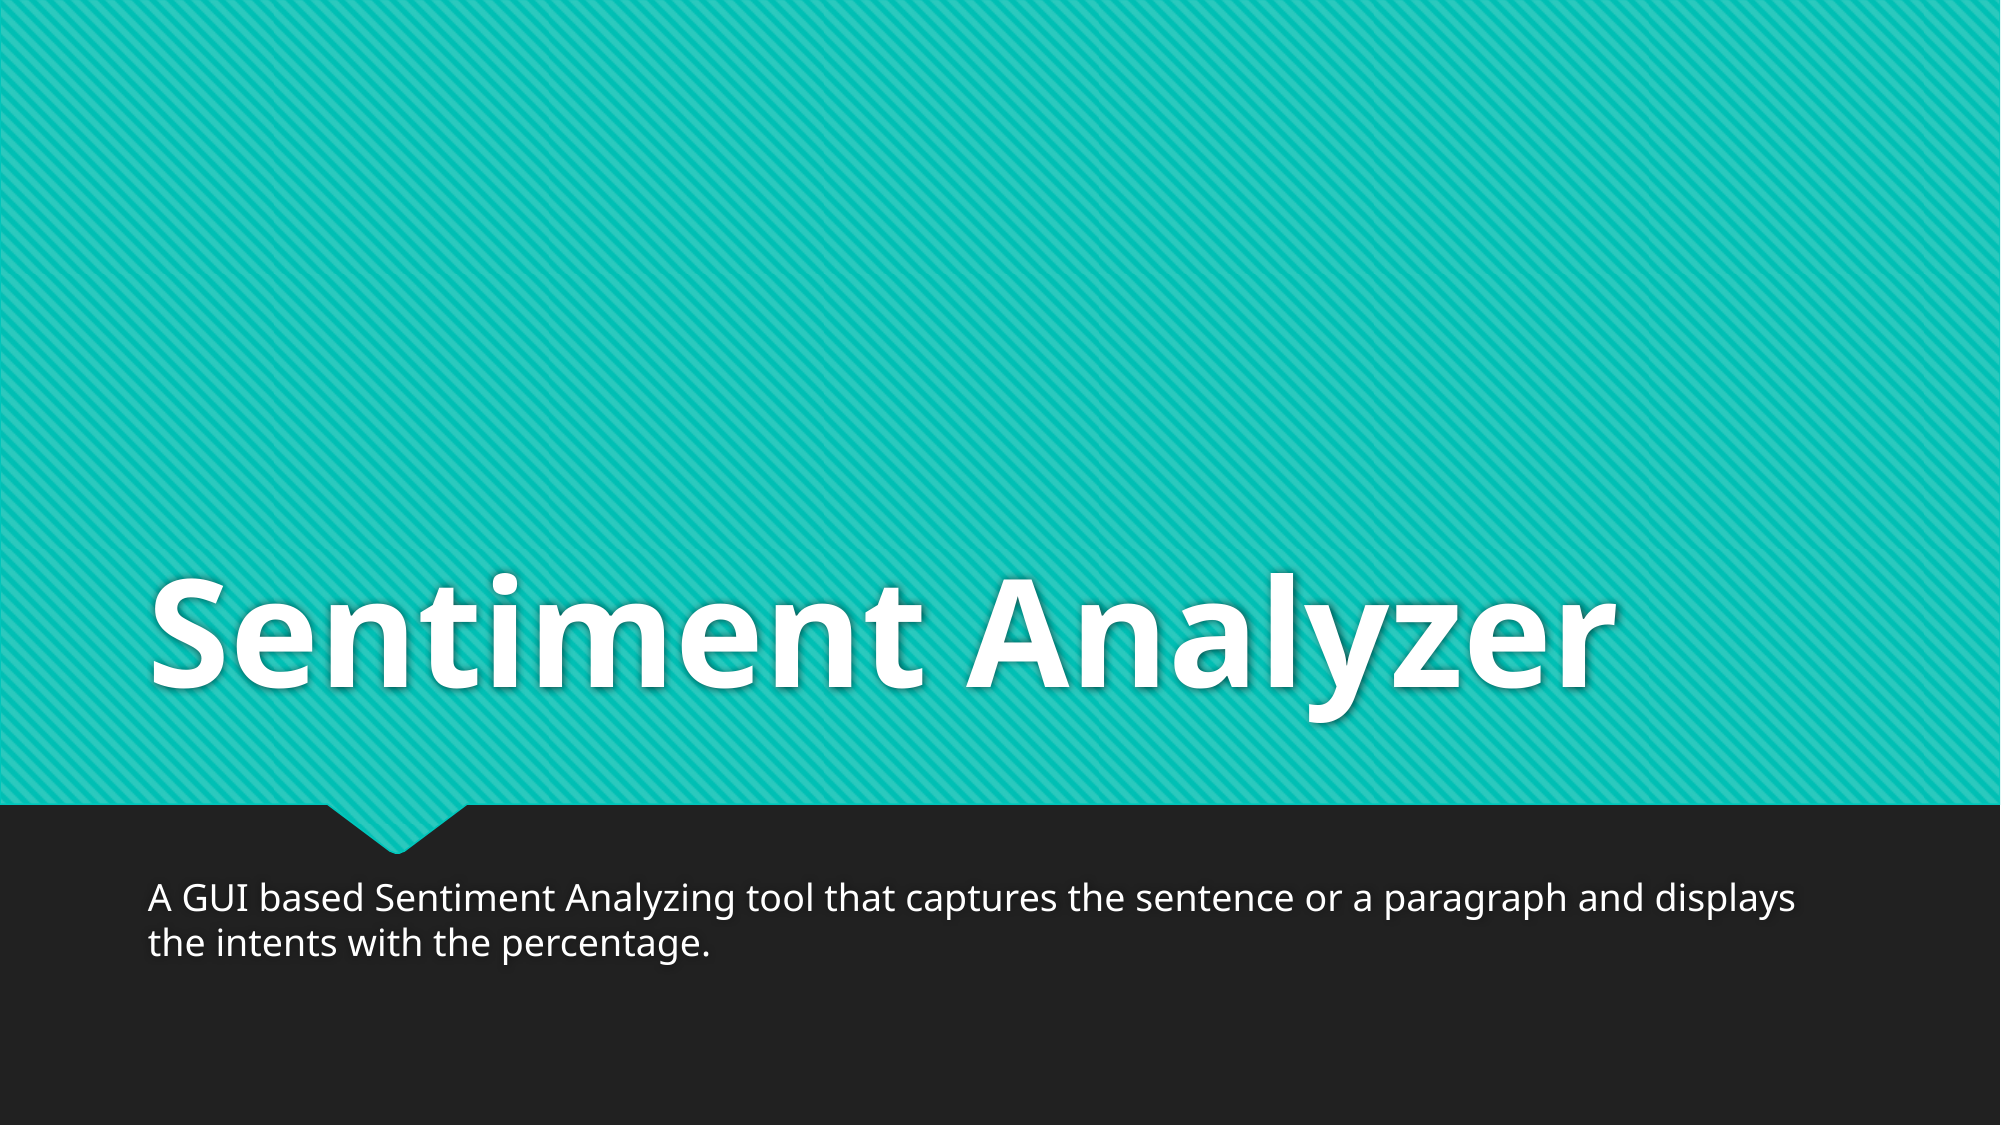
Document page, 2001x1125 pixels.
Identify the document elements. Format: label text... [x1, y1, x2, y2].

subtitle A GUI based Sentiment Analyzing tool that captures the sentence or a paragraph and displays the intents with the percentage. [132, 866, 1868, 982]
title Sentiment Analyzer [132, 237, 1868, 726]
